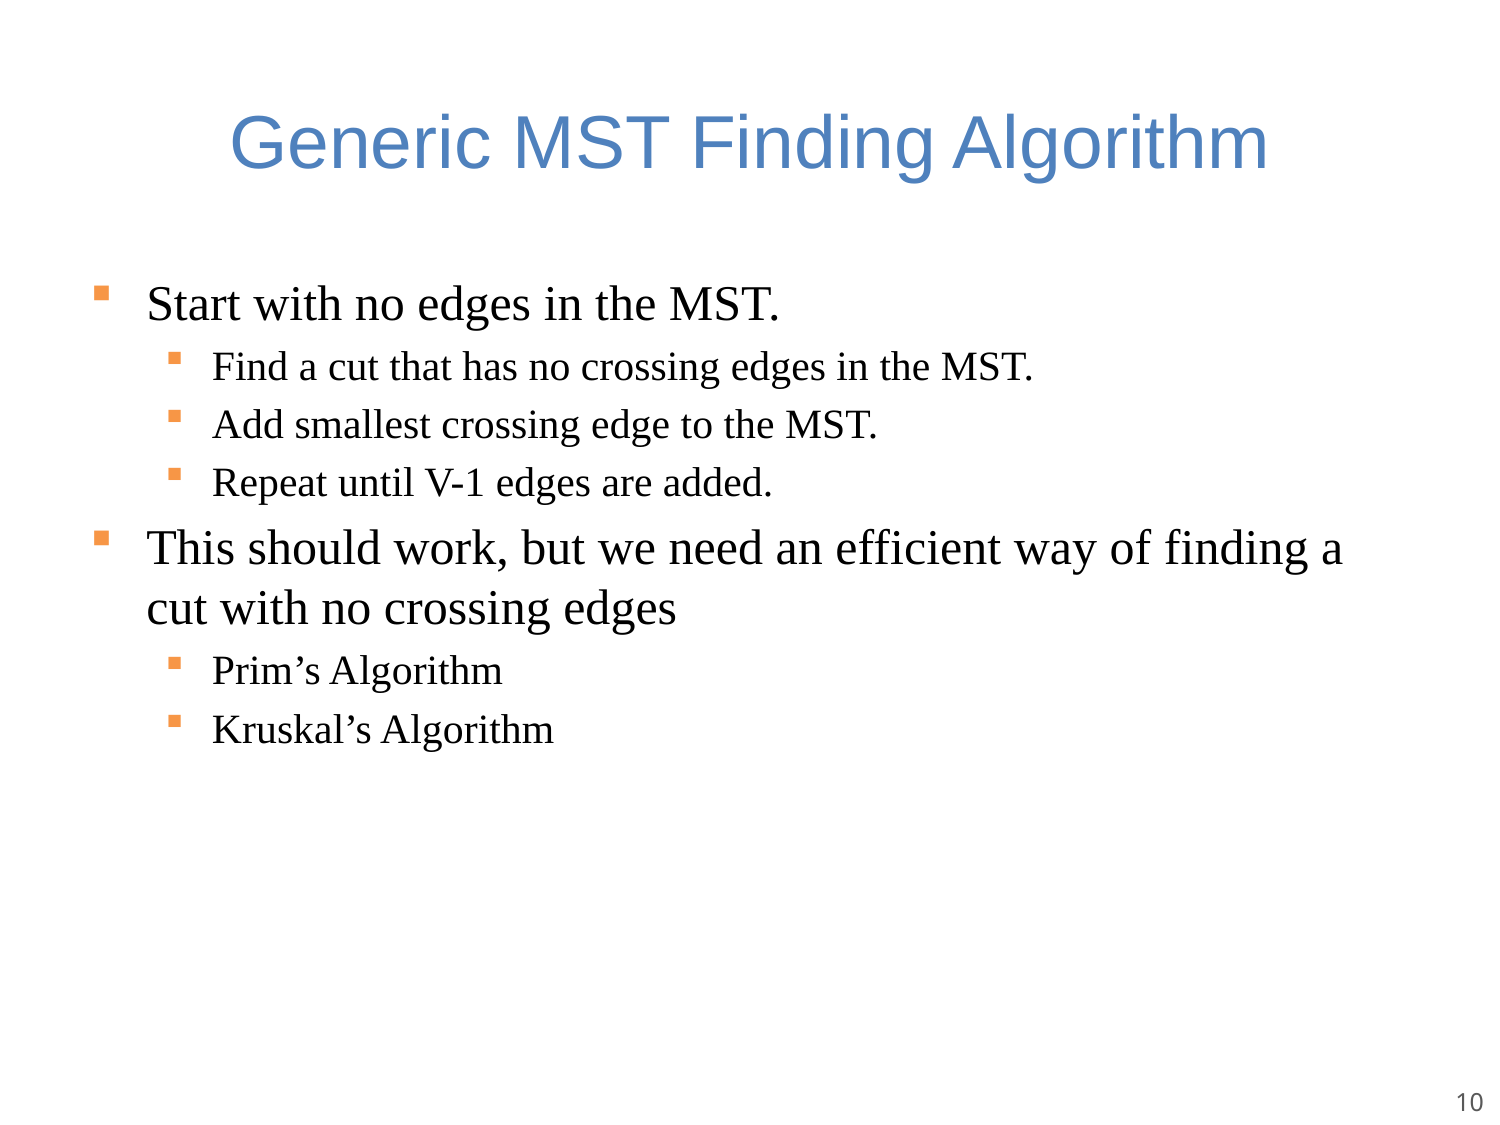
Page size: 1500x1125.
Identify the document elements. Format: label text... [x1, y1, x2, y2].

title Generic MST Finding Algorithm [75, 45, 1425, 233]
list Start with no edges in the MST. Find a cut that has no crossing edges in the MST. Add smallest crossing edge to the MST. Repeat until V-1 edges are added. This should work, but we need an efficient way of finding a cut with no crossing edges Prim’s Algorithm Kruskal’s Algorithm [75, 262, 1425, 1005]
